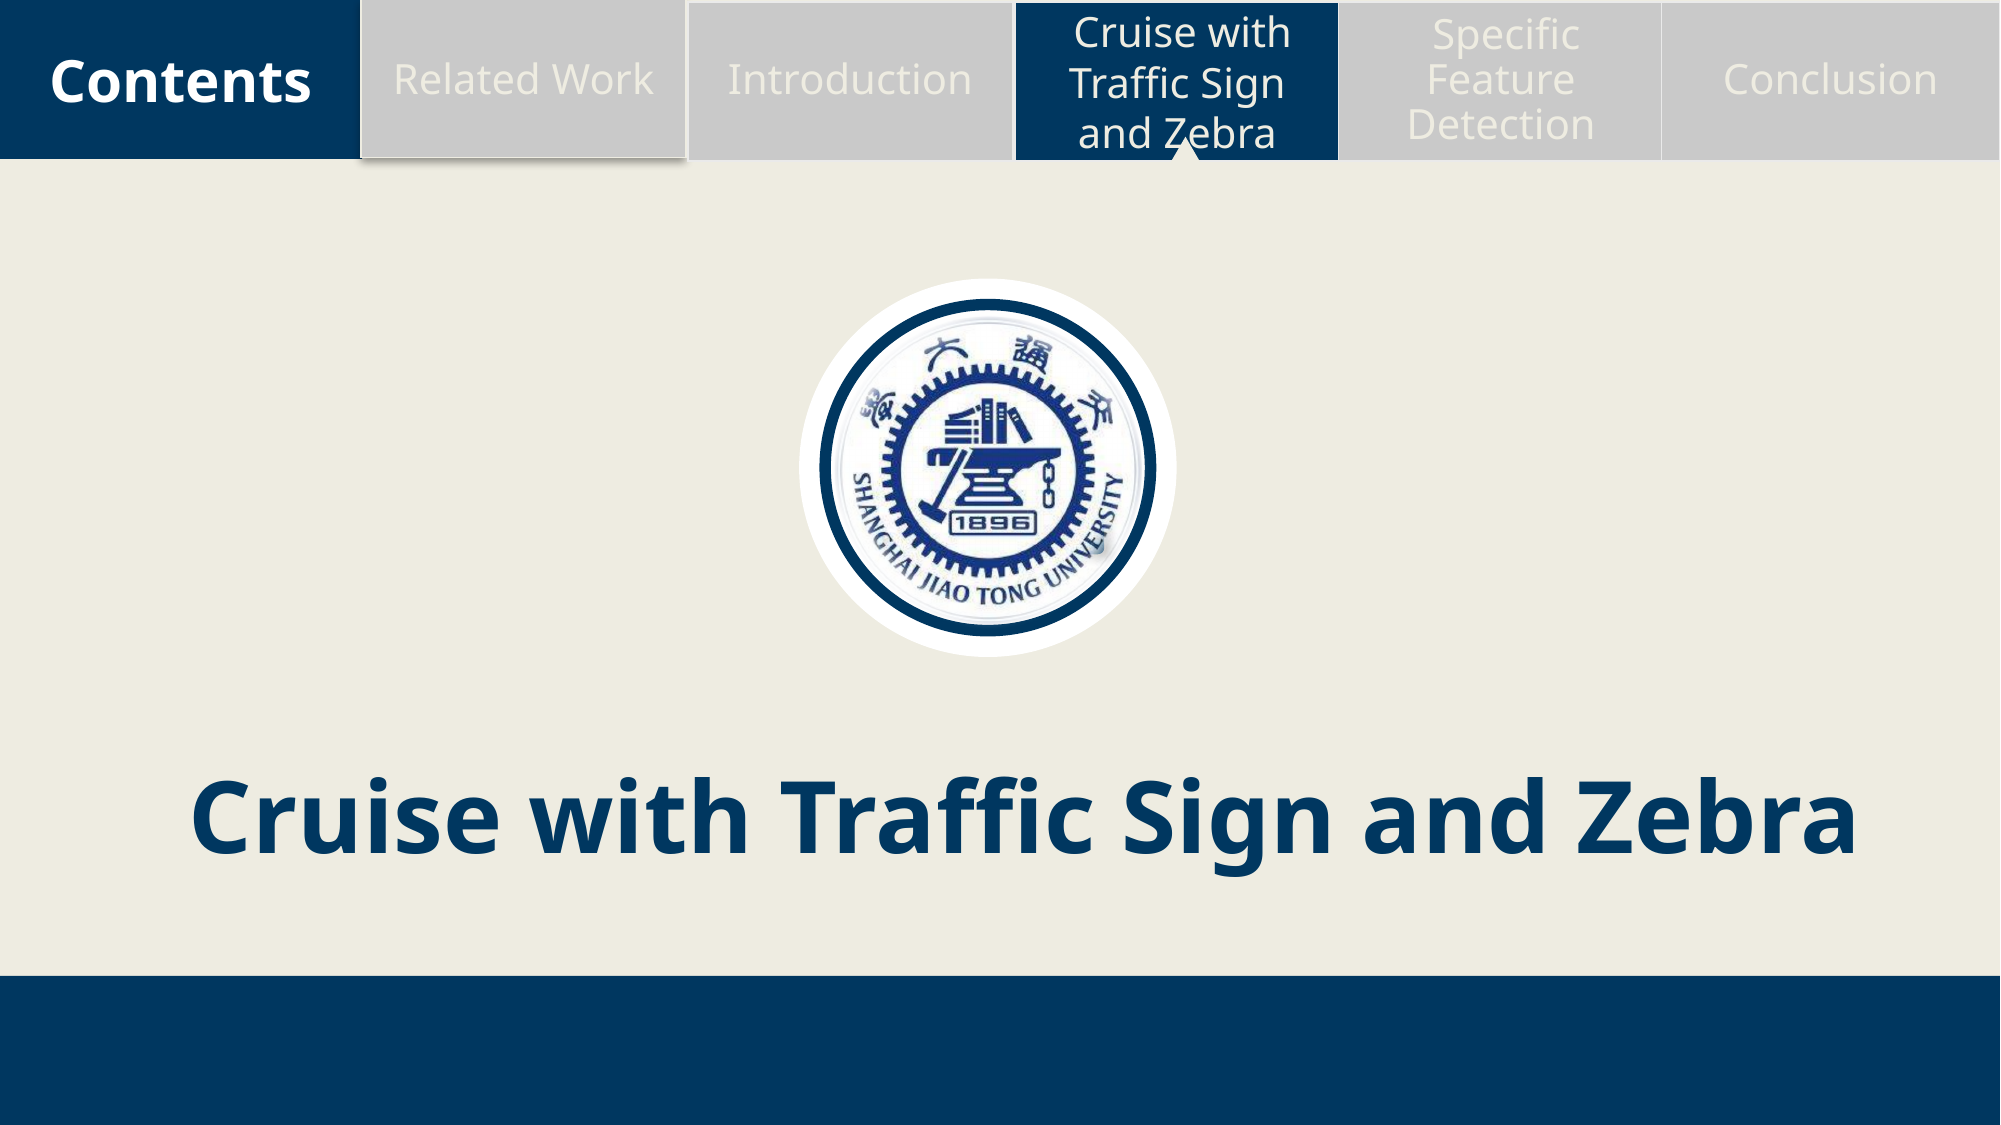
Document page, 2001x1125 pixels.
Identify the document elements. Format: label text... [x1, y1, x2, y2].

text_box Cruise with Traffic Sign and Zebra [88, 745, 1938, 881]
text_box [0, 974, 2000, 1125]
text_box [798, 278, 1177, 658]
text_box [0, 0, 2000, 216]
picture [826, 307, 1152, 633]
